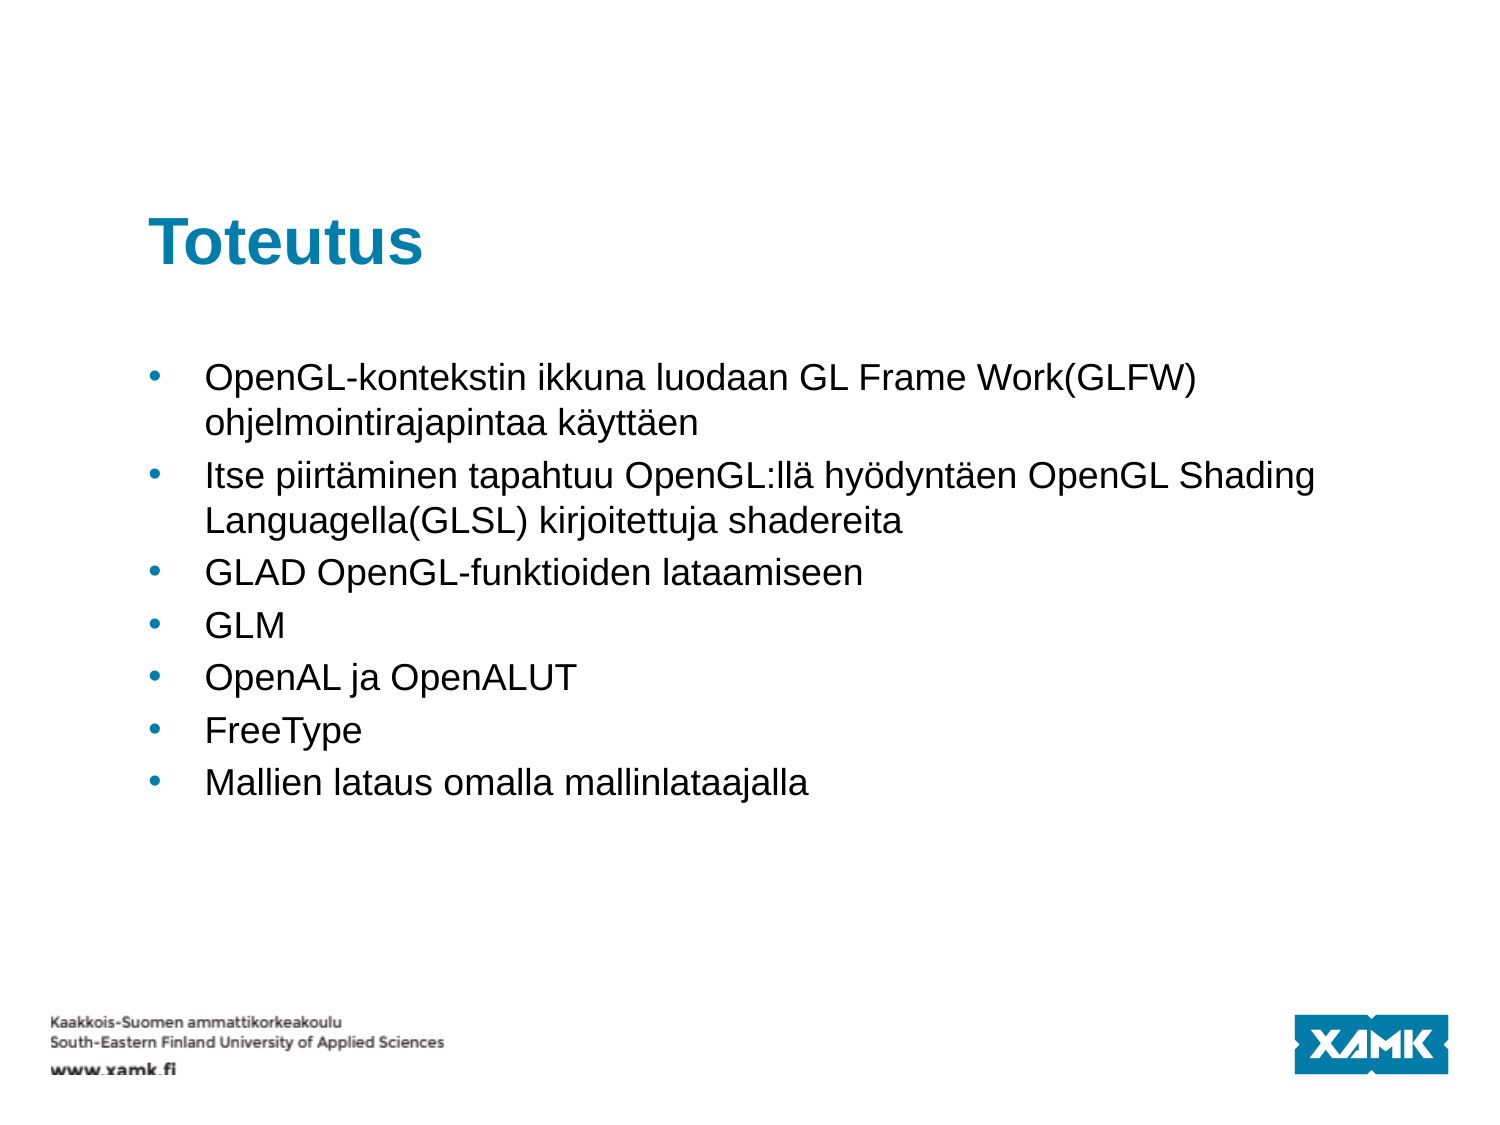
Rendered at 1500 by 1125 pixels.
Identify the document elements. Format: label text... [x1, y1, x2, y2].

title Toteutus [133, 143, 1384, 332]
picture [1293, 1013, 1450, 1076]
list OpenGL-kontekstin ikkuna luodaan GL Frame Work(GLFW) ohjelmointirajapintaa käyttäen Itse piirtäminen tapahtuu OpenGL:llä hyödyntäen OpenGL Shading Languagella(GLSL) kirjoitettuja shadereita GLAD OpenGL-funktioiden lataamiseen GLM OpenAL ja OpenALUT FreeType Mallien lataus omalla mallinlataajalla [133, 345, 1367, 902]
